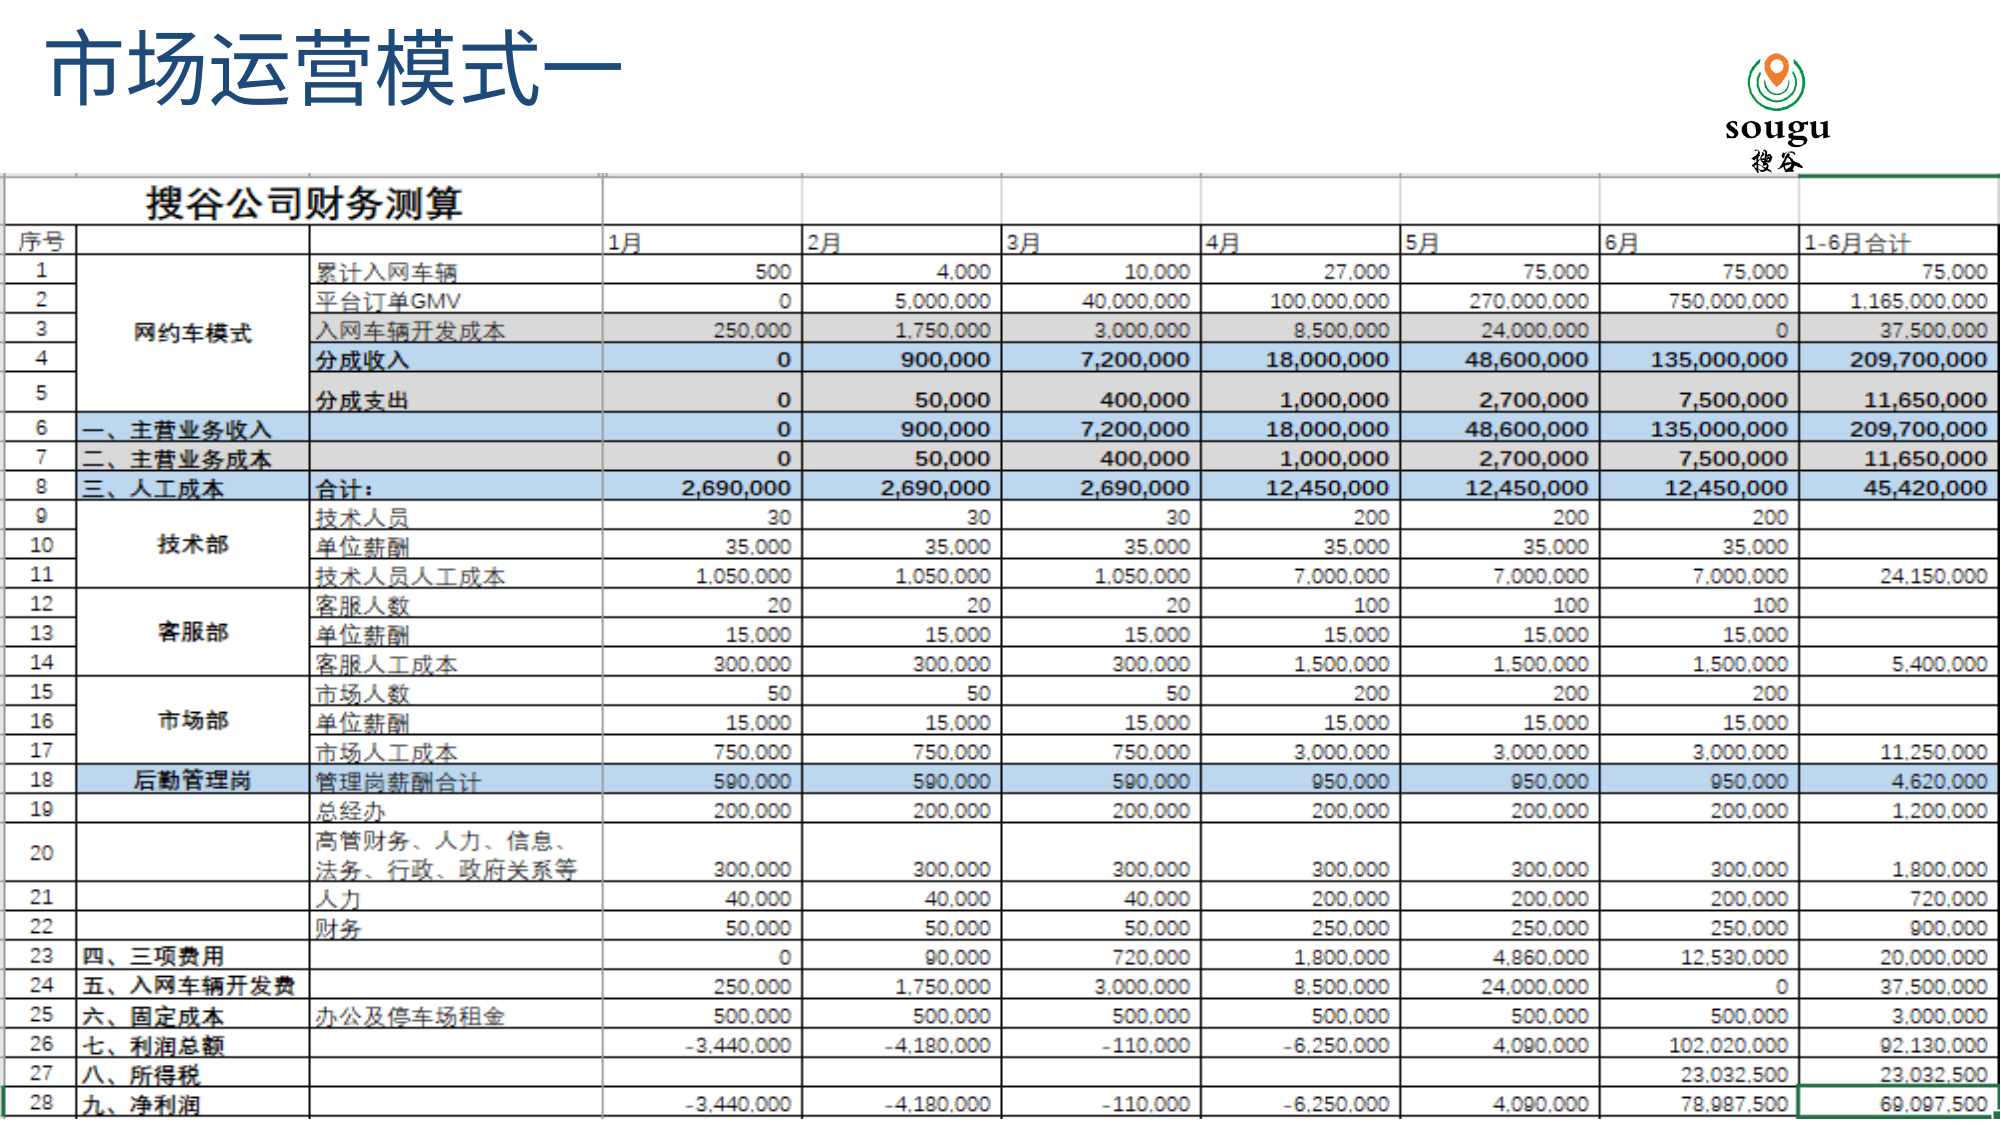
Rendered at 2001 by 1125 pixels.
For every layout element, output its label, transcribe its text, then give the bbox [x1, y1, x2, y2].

text_box 市场运营模式一 [27, 9, 640, 124]
picture [0, 53, 2000, 1119]
